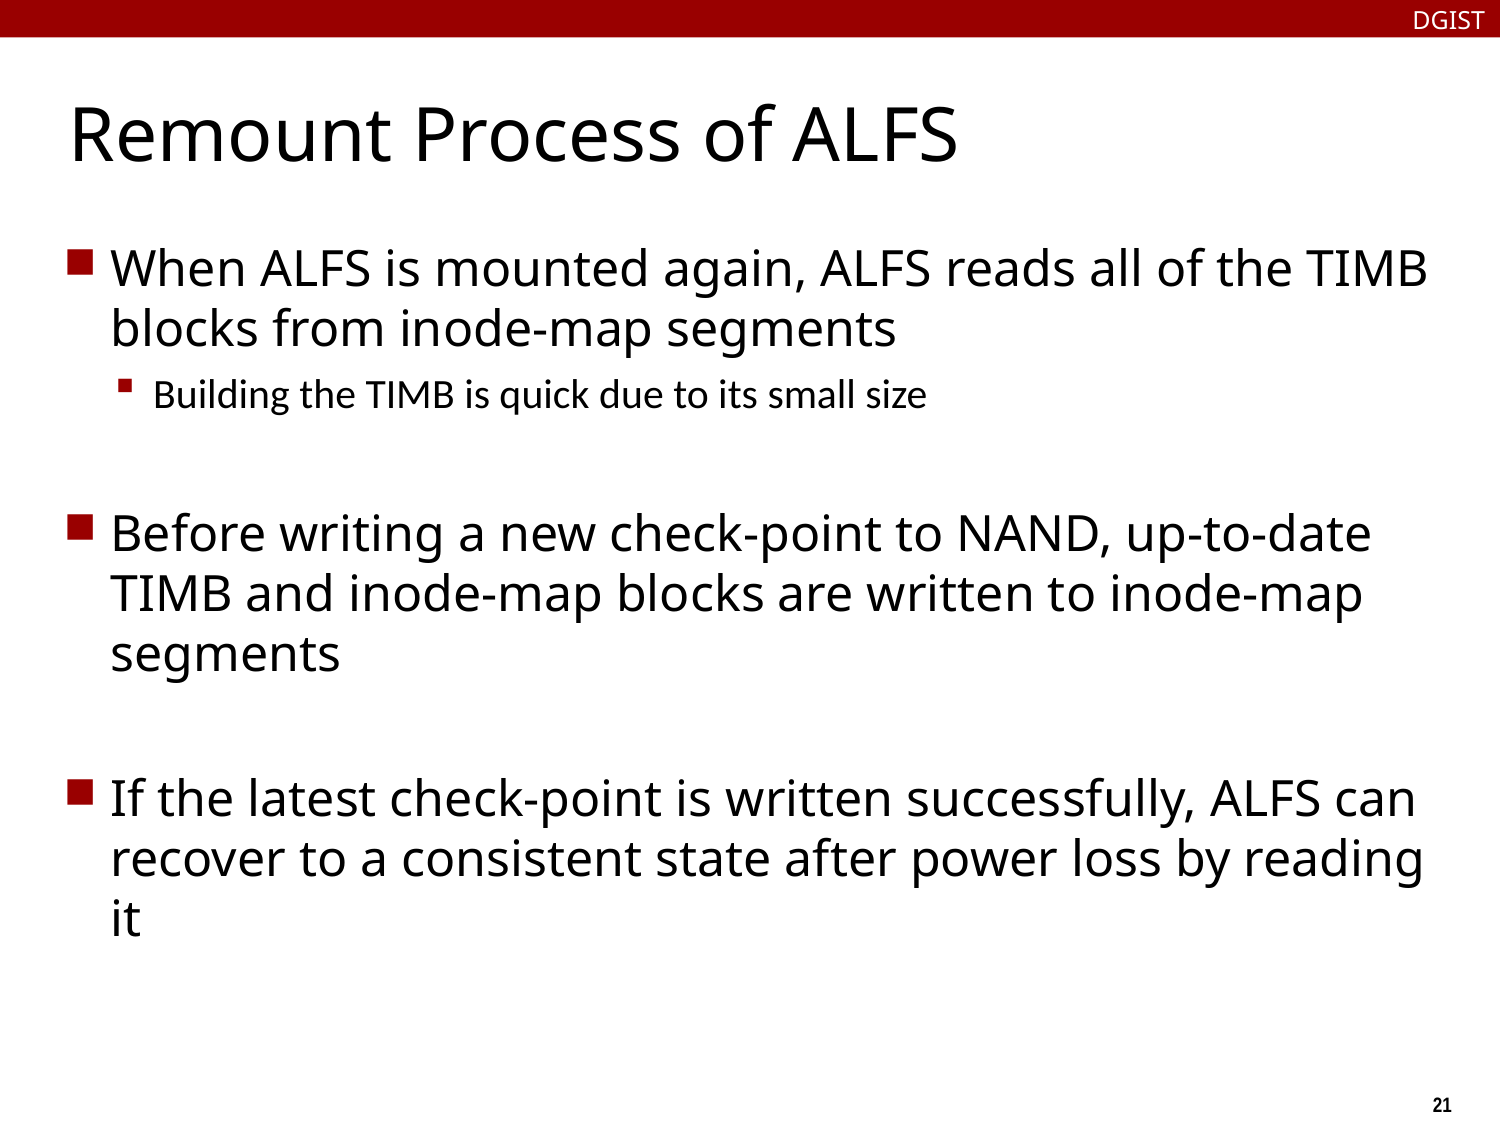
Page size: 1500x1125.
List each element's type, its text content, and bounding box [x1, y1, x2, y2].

text_box DGIST [1412, 4, 1500, 34]
title Remount Process of ALFS [62, 41, 1438, 222]
text_box [0, 0, 1500, 38]
list When ALFS is mounted again, ALFS reads all of the TIMB blocks from inode-map segments Building the TIMB is quick due to its small size Before writing a new check-point to NAND, up-to-date TIMB and inode-map blocks are written to inode-map segments If the latest check-point is written successfully, ALFS can recover to a consistent state after power loss by reading it [62, 229, 1438, 568]
